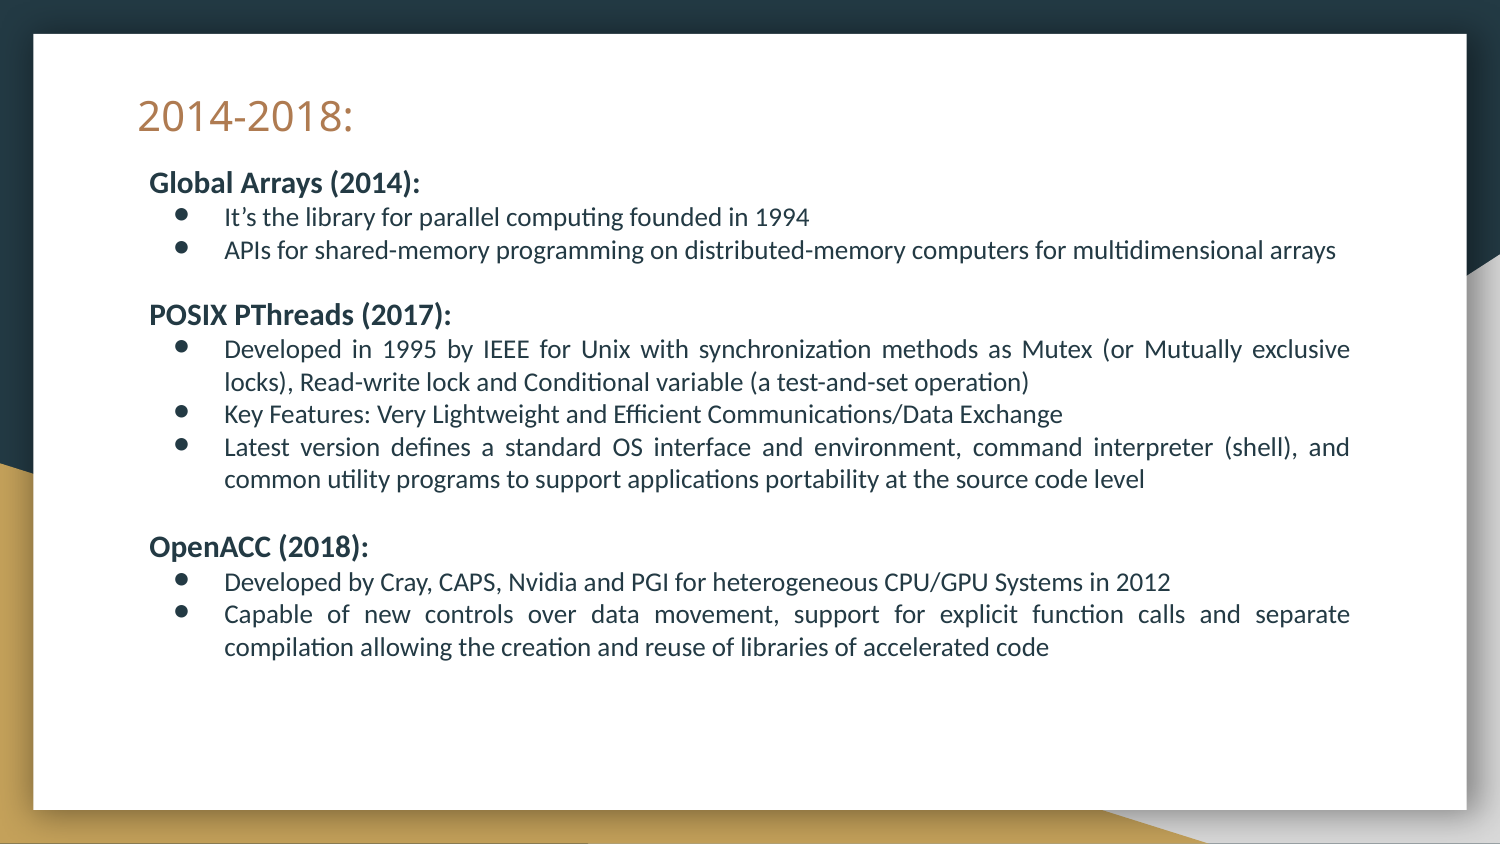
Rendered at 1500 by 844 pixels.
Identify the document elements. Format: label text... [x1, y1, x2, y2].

list Global Arrays (2014): It’s the library for parallel computing founded in 1994 APIs for shared-memory programming on distributed-memory computers for multidimensional arrays POSIX PThreads (2017): Developed in 1995 by IEEE for Unix with synchronization methods as Mutex (or Mutually exclusive locks), Read-write lock and Conditional variable (a test-and-set operation) Key Features: Very Lightweight and Efficient Communications/Data Exchange Latest version defines a standard OS interface and environment, command interpreter (shell), and common utility programs to support applications portability at the source code level OpenACC (2018): Developed by Cray, CAPS, Nvidia and PGI for heterogeneous CPU/GPU Systems in 2012 Capable of new controls over data movement, support for explicit function calls and separate compilation allowing the creation and reuse of libraries of accelerated code [134, 147, 1366, 810]
title 2014-2018: [122, 74, 1354, 168]
